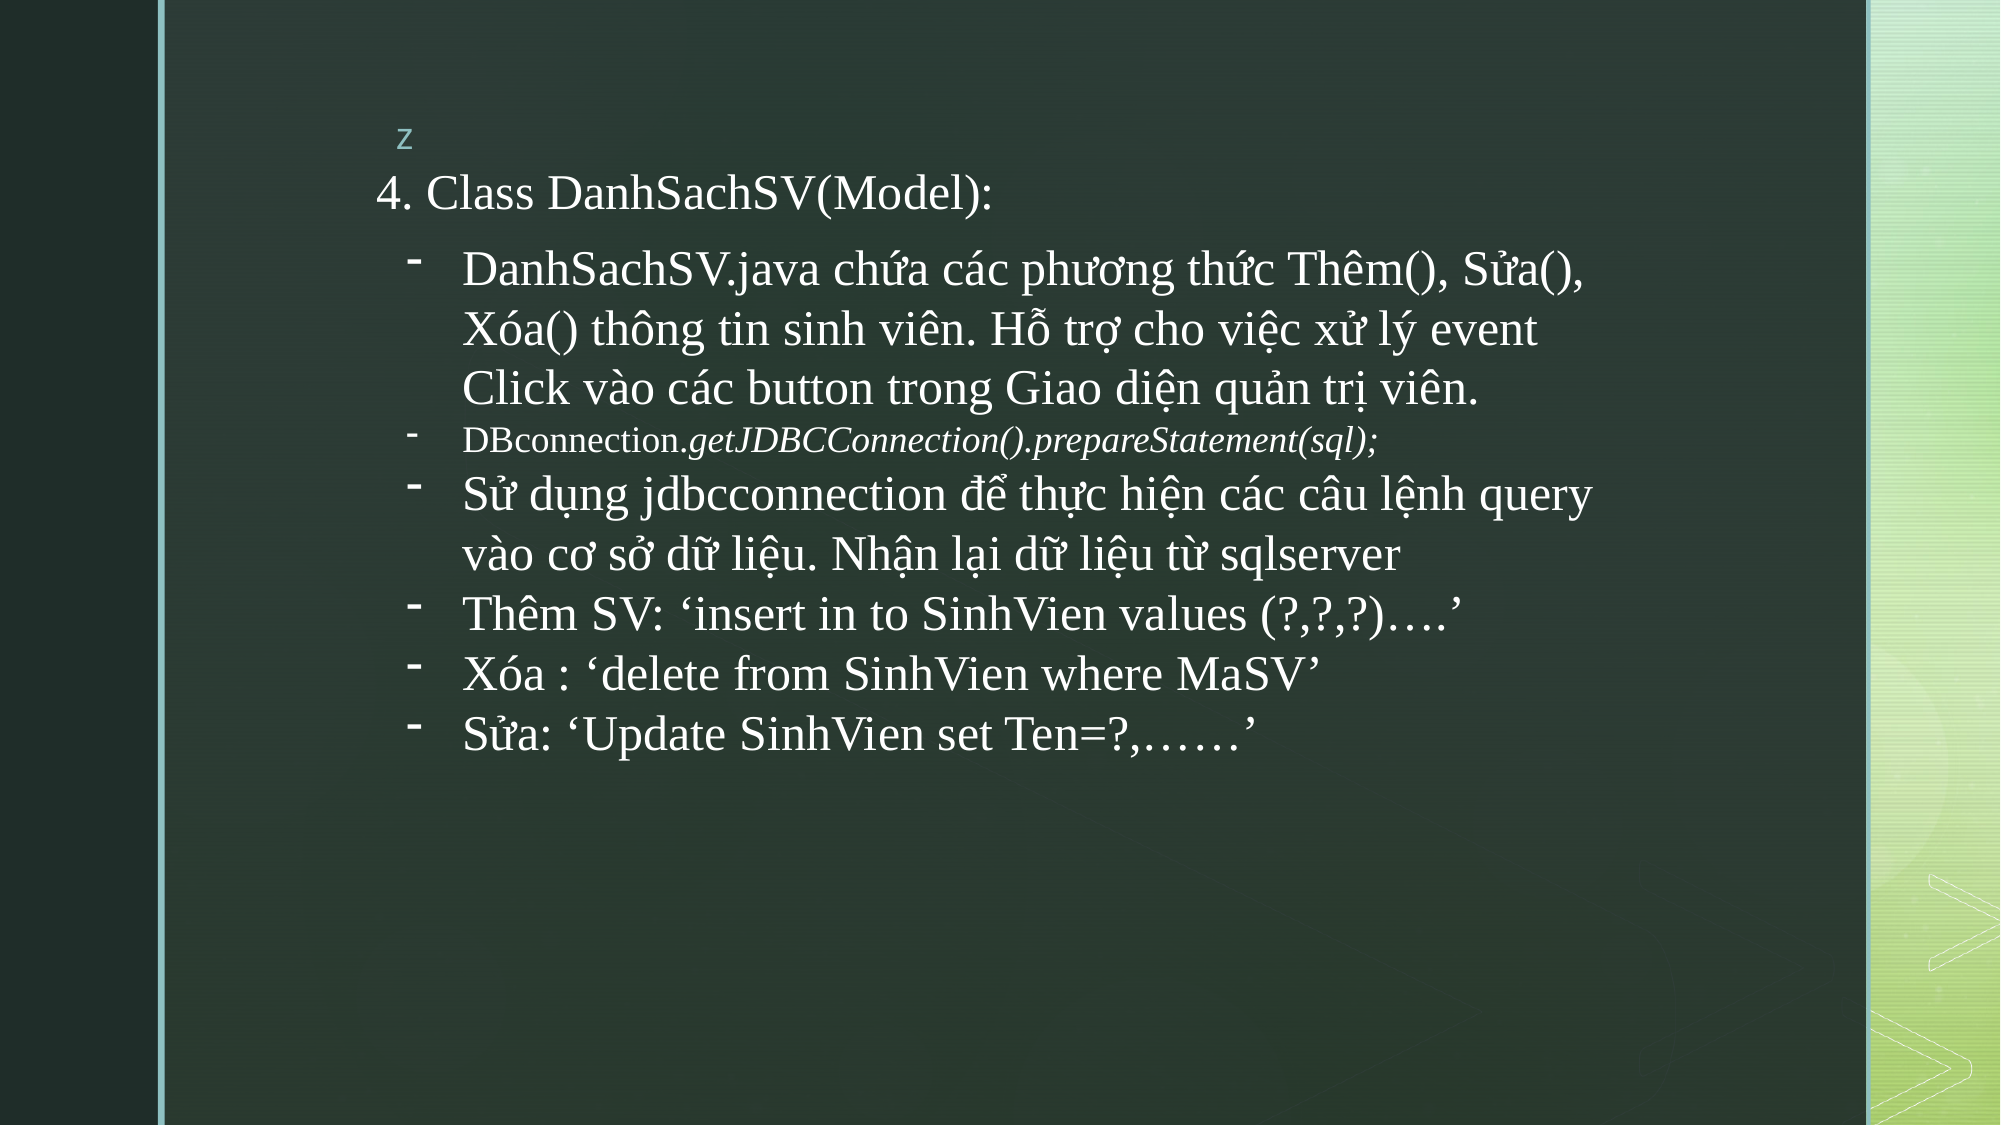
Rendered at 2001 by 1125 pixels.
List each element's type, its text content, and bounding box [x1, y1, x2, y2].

picture [1871, 0, 2001, 1125]
text_box 4. Class DanhSachSV(Model): [361, 151, 1612, 227]
text_box DanhSachSV.java chứa các phương thức Thêm(), Sửa(), Xóa() thông tin sinh viên. Hỗ trợ cho việc xử lý event Click vào các button trong Giao diện quản trị viên. DBconnection.getJDBCConnection().prepareStatement(sql); Sử dụng jdbcconnection để thực hiện các câu lệnh query vào cơ sở dữ liệu. Nhận lại dữ liệu từ sqlserver Thêm SV: ‘insert in to SinhVien values (?,?,?)….’ Xóa : ‘delete from SinhVien where MaSV’ Sửa: ‘Update SinhVien set Ten=?,……’ [391, 227, 1641, 768]
